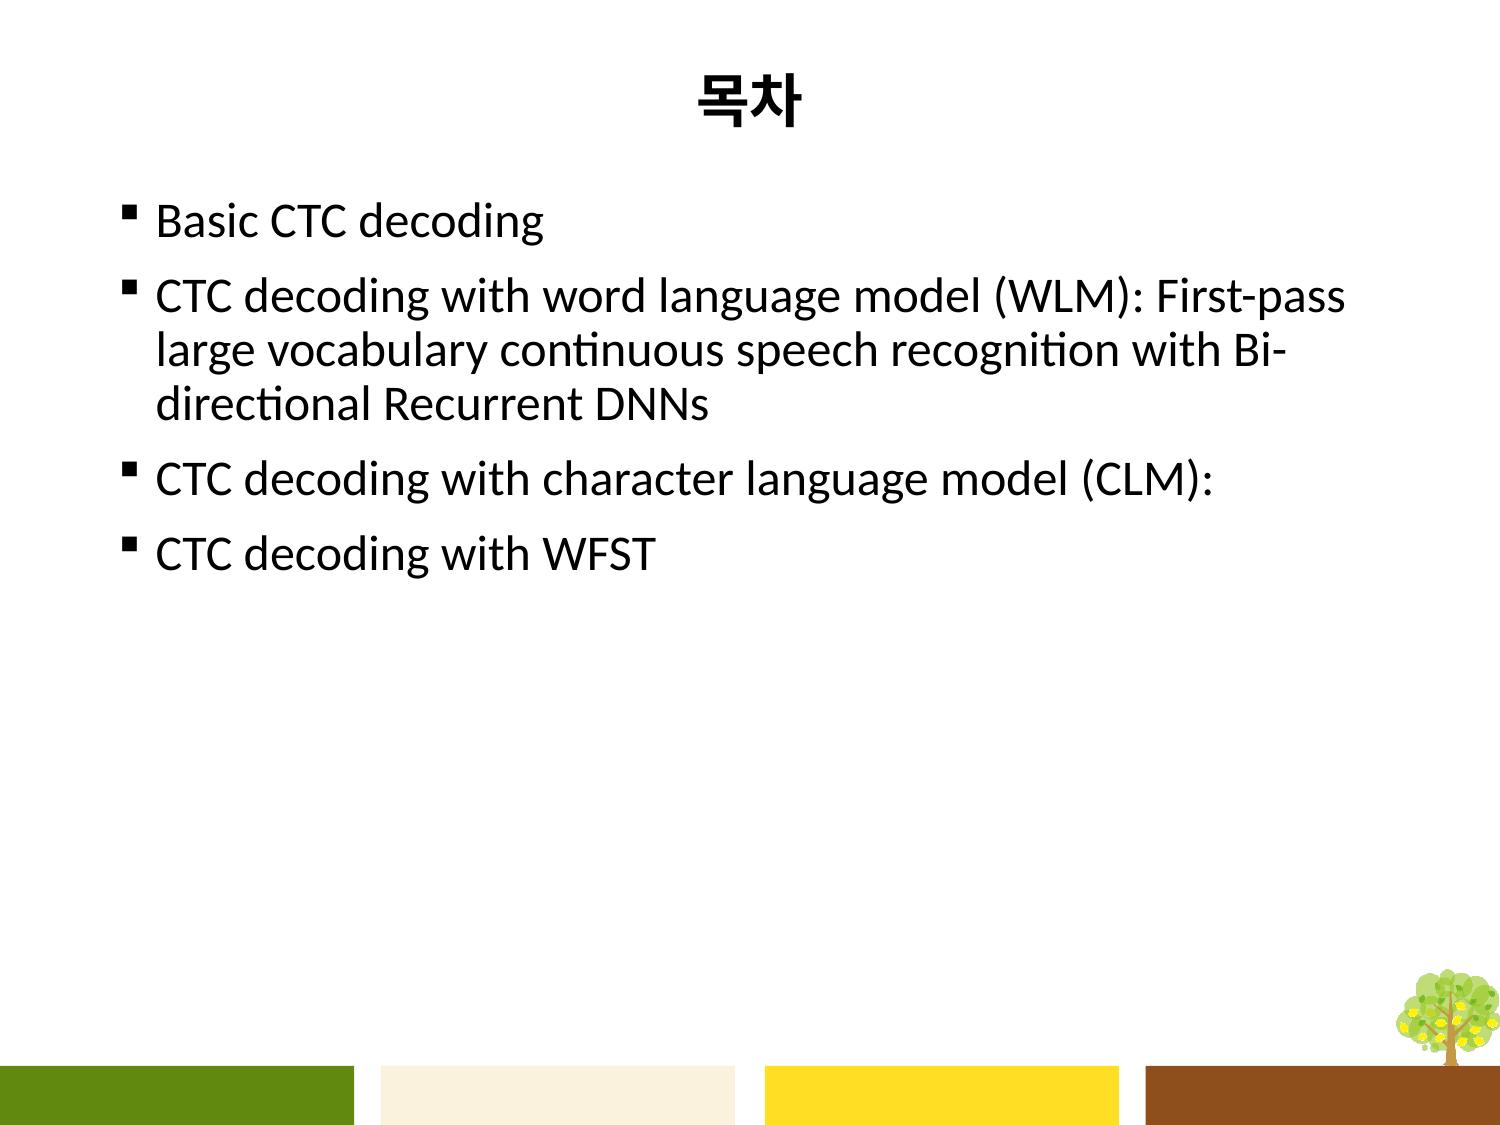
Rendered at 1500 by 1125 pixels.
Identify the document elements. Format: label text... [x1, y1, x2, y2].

list Basic CTC decoding CTC decoding with word language model (WLM): First-pass large vocabulary continuous speech recognition with Bi-directional Recurrent DNNs CTC decoding with character language model (CLM): CTC decoding with WFST [103, 186, 1397, 1014]
title 목차 [103, 59, 1397, 149]
picture [1396, 969, 1500, 1066]
